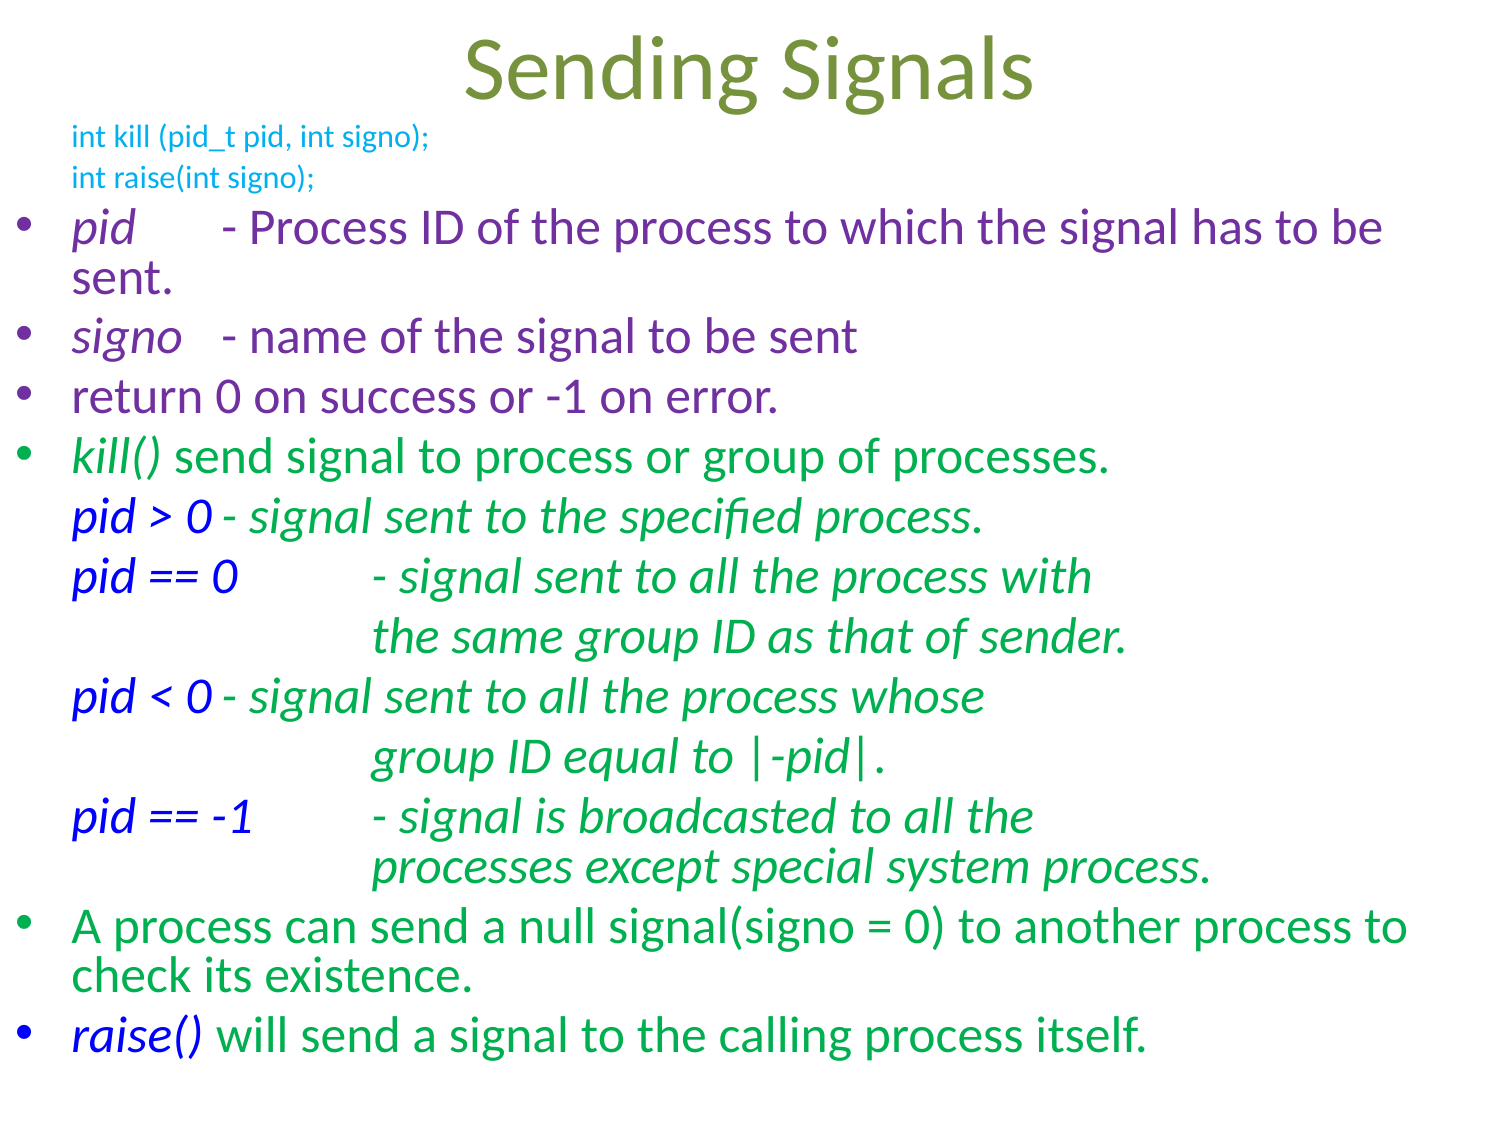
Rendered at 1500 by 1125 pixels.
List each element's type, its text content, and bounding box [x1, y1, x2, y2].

list int kill (pid_t pid, int signo); int raise(int signo); pid - Process ID of the process to which the signal has to be sent. signo - name of the signal to be sent return 0 on success or -1 on error. kill() send signal to process or group of processes. pid > 0 - signal sent to the specified process. pid == 0 - signal sent to all the process with the same group ID as that of sender. pid < 0 - signal sent to all the process whose group ID equal to |-pid|. pid == -1 - signal is broadcasted to all the processes except special system process. A process can send a null signal(signo = 0) to another process to check its existence. raise() will send a signal to the calling process itself. [0, 99, 1500, 1125]
title Sending Signals [75, 0, 1425, 99]
